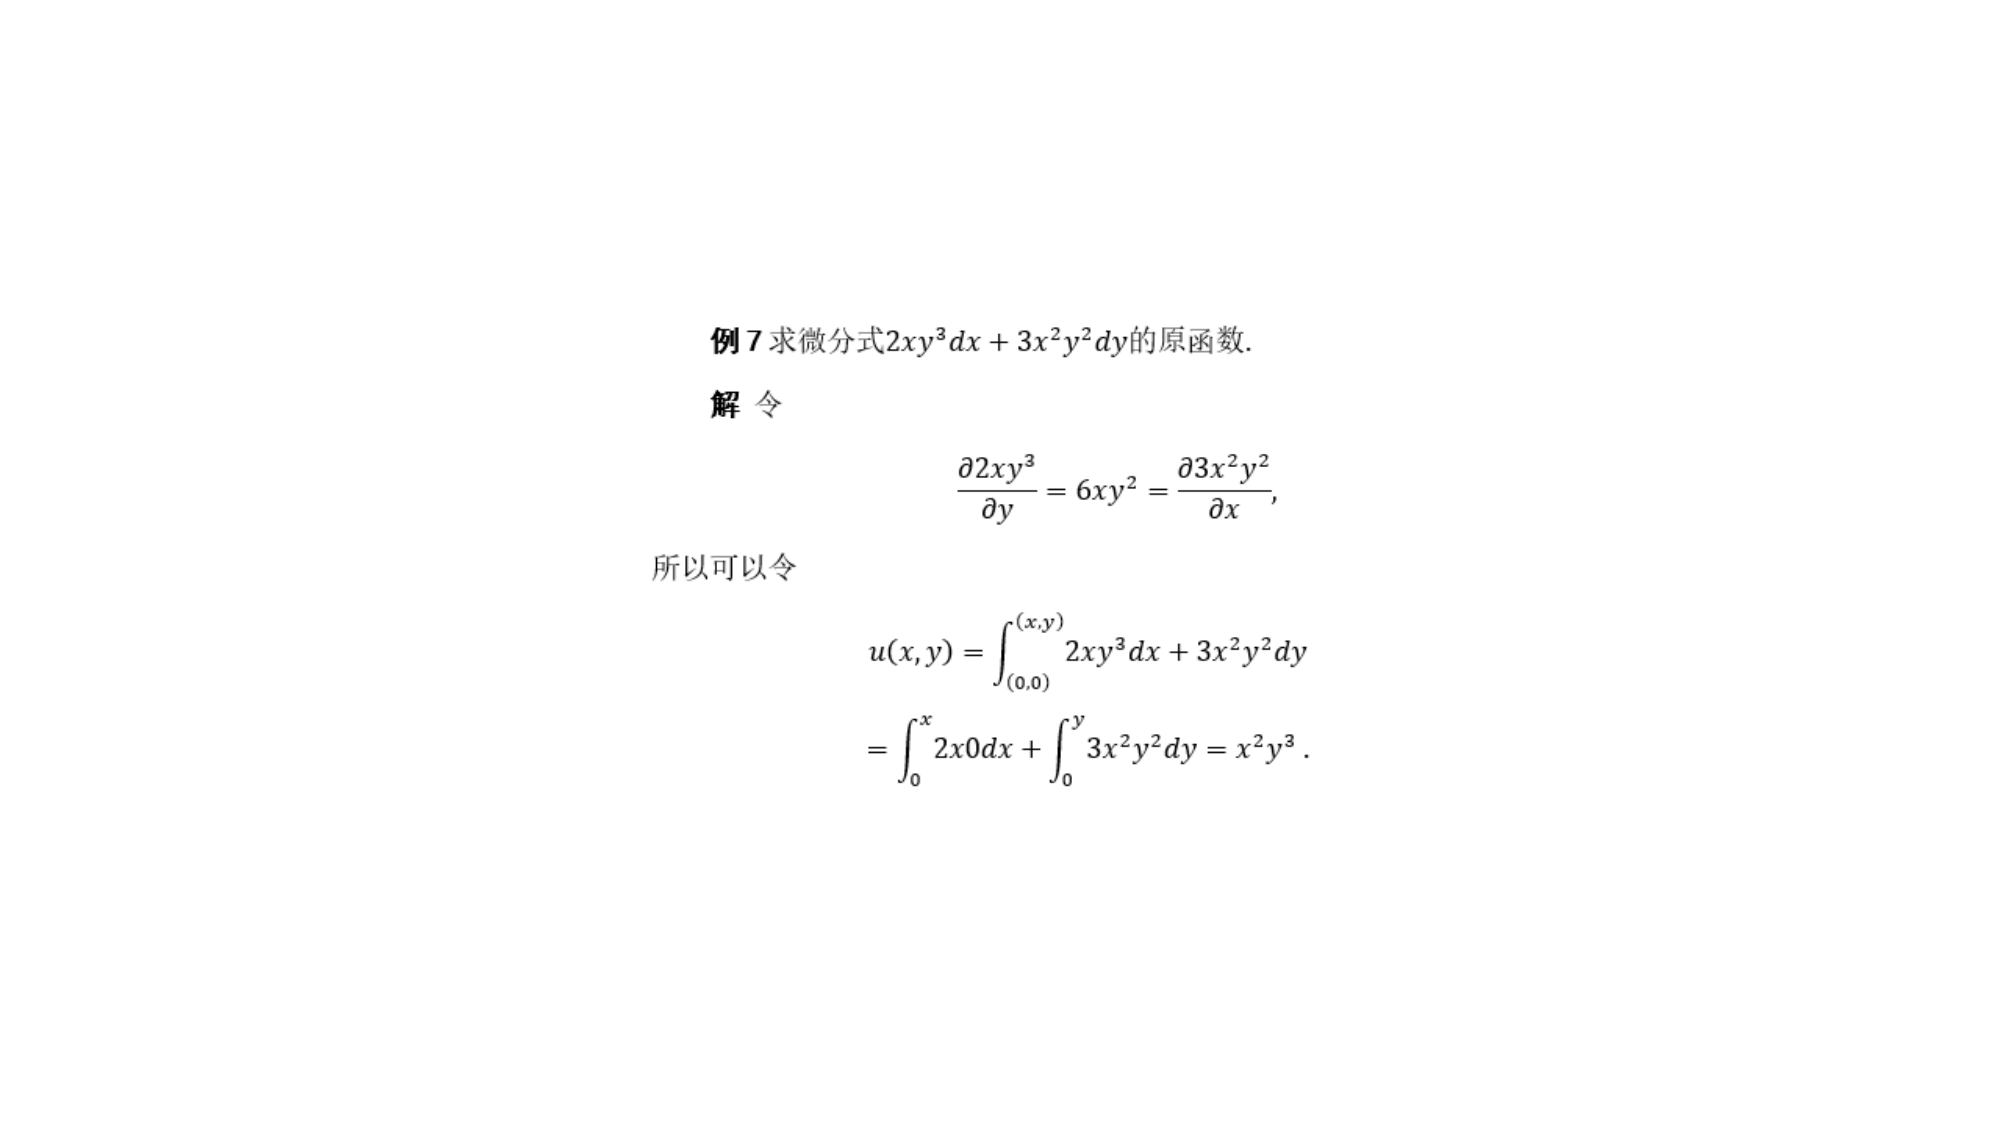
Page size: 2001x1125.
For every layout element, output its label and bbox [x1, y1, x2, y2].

picture [631, 287, 1369, 838]
